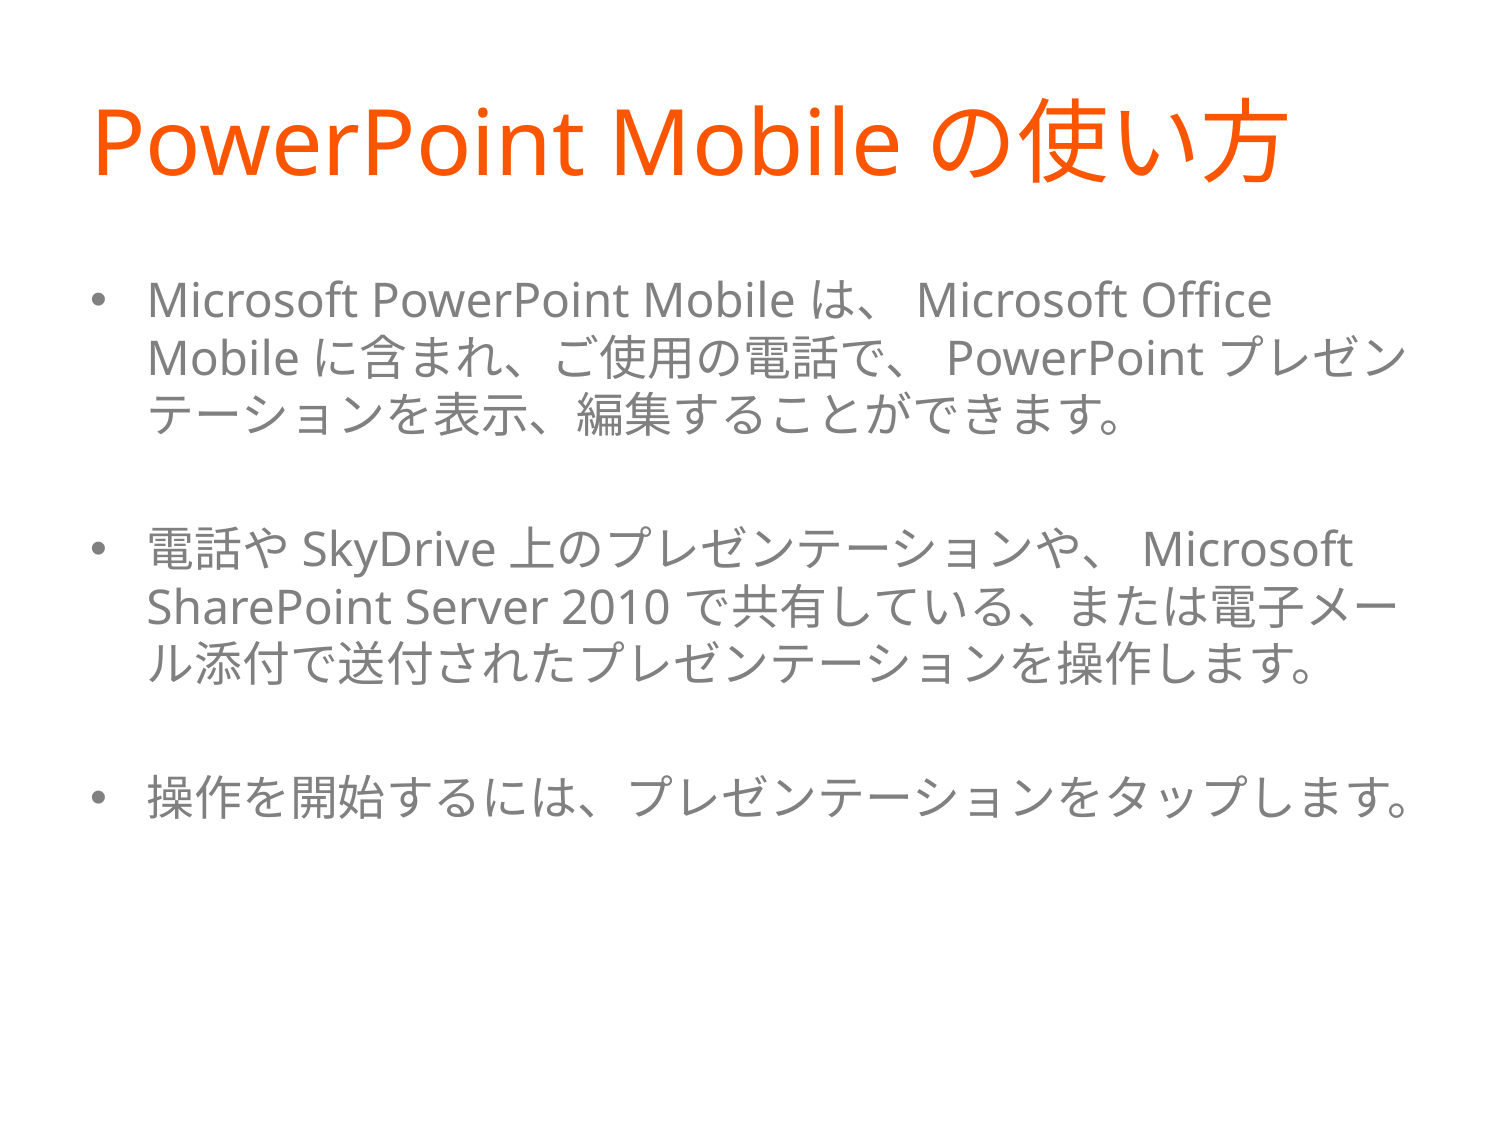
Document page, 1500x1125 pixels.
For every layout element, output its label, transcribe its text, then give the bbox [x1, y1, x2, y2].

list Microsoft PowerPoint Mobileは、Microsoft Office Mobileに含まれ、ご使用の電話で、PowerPointプレゼンテーションを表示、編集することができます。 電話やSkyDrive上のプレゼンテーションや、Microsoft SharePoint Server 2010で共有している、または電子メール添付で送付されたプレゼンテーションを操作します。 操作を開始するには、プレゼンテーションをタップします。 [75, 262, 1425, 1005]
title PowerPoint Mobileの使い方 [75, 45, 1425, 233]
